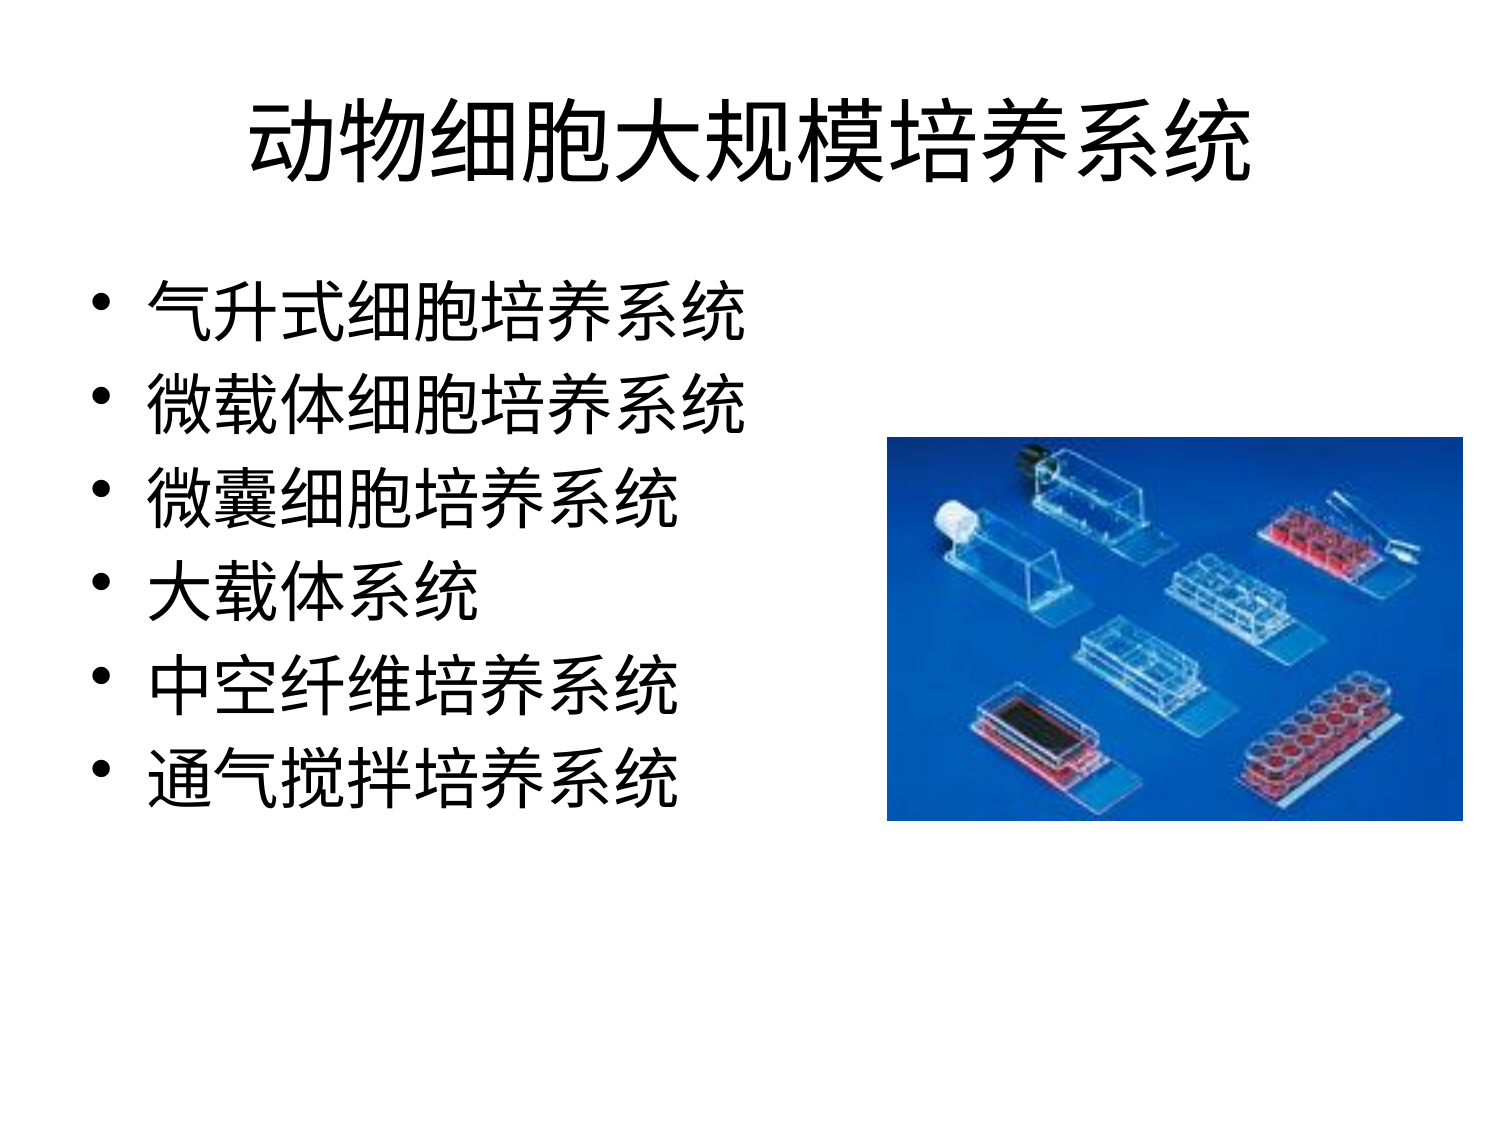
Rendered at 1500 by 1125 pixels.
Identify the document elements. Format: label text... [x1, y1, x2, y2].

list 气升式细胞培养系统 微载体细胞培养系统 微囊细胞培养系统 大载体系统 中空纤维培养系统 通气搅拌培养系统 [75, 262, 1425, 1005]
picture [887, 437, 1463, 822]
title 动物细胞大规模培养系统 [75, 45, 1425, 233]
